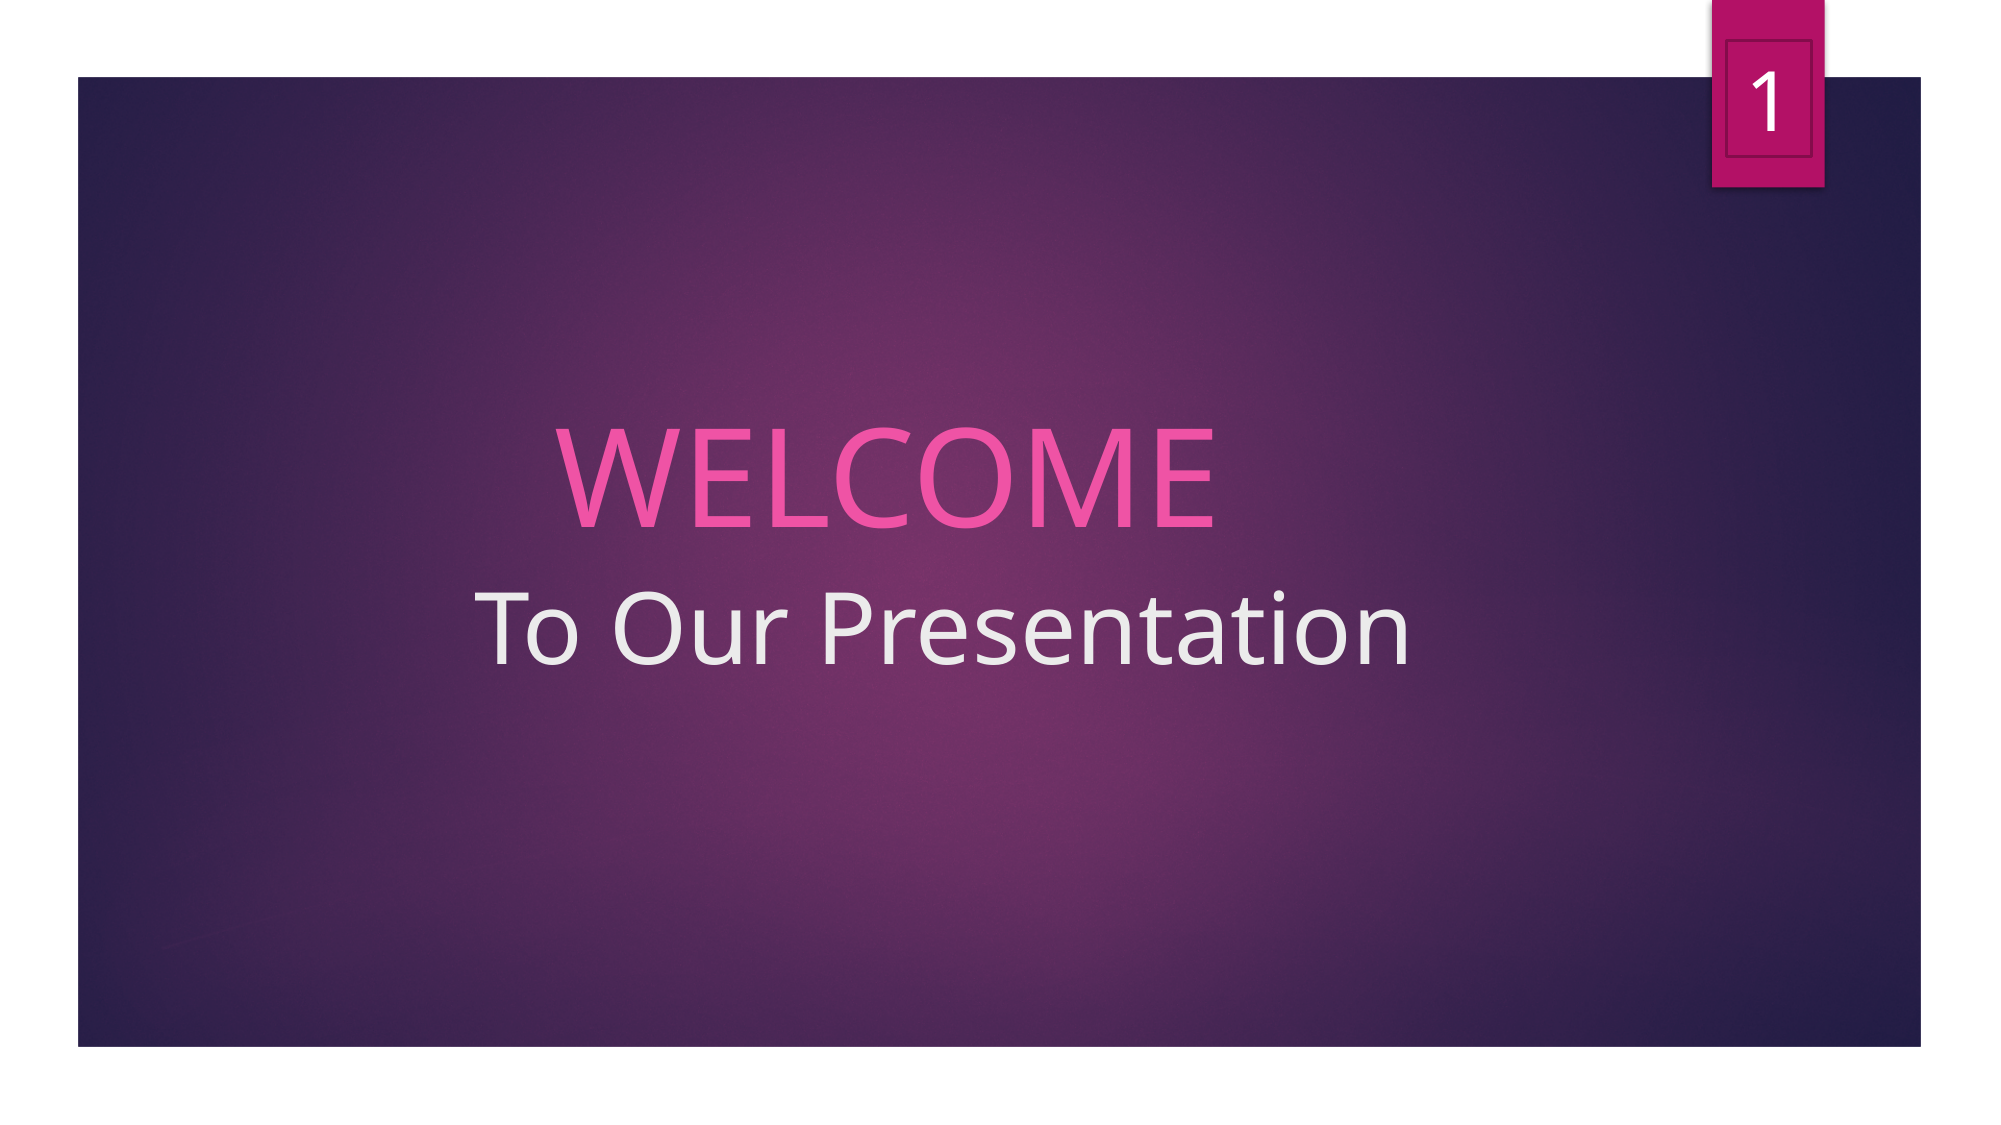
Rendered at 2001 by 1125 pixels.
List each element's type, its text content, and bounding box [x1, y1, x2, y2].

subtitle Welcome [539, 382, 1404, 524]
title To Our Presentation [459, 544, 1559, 692]
text_box 1 [1725, 39, 1813, 158]
